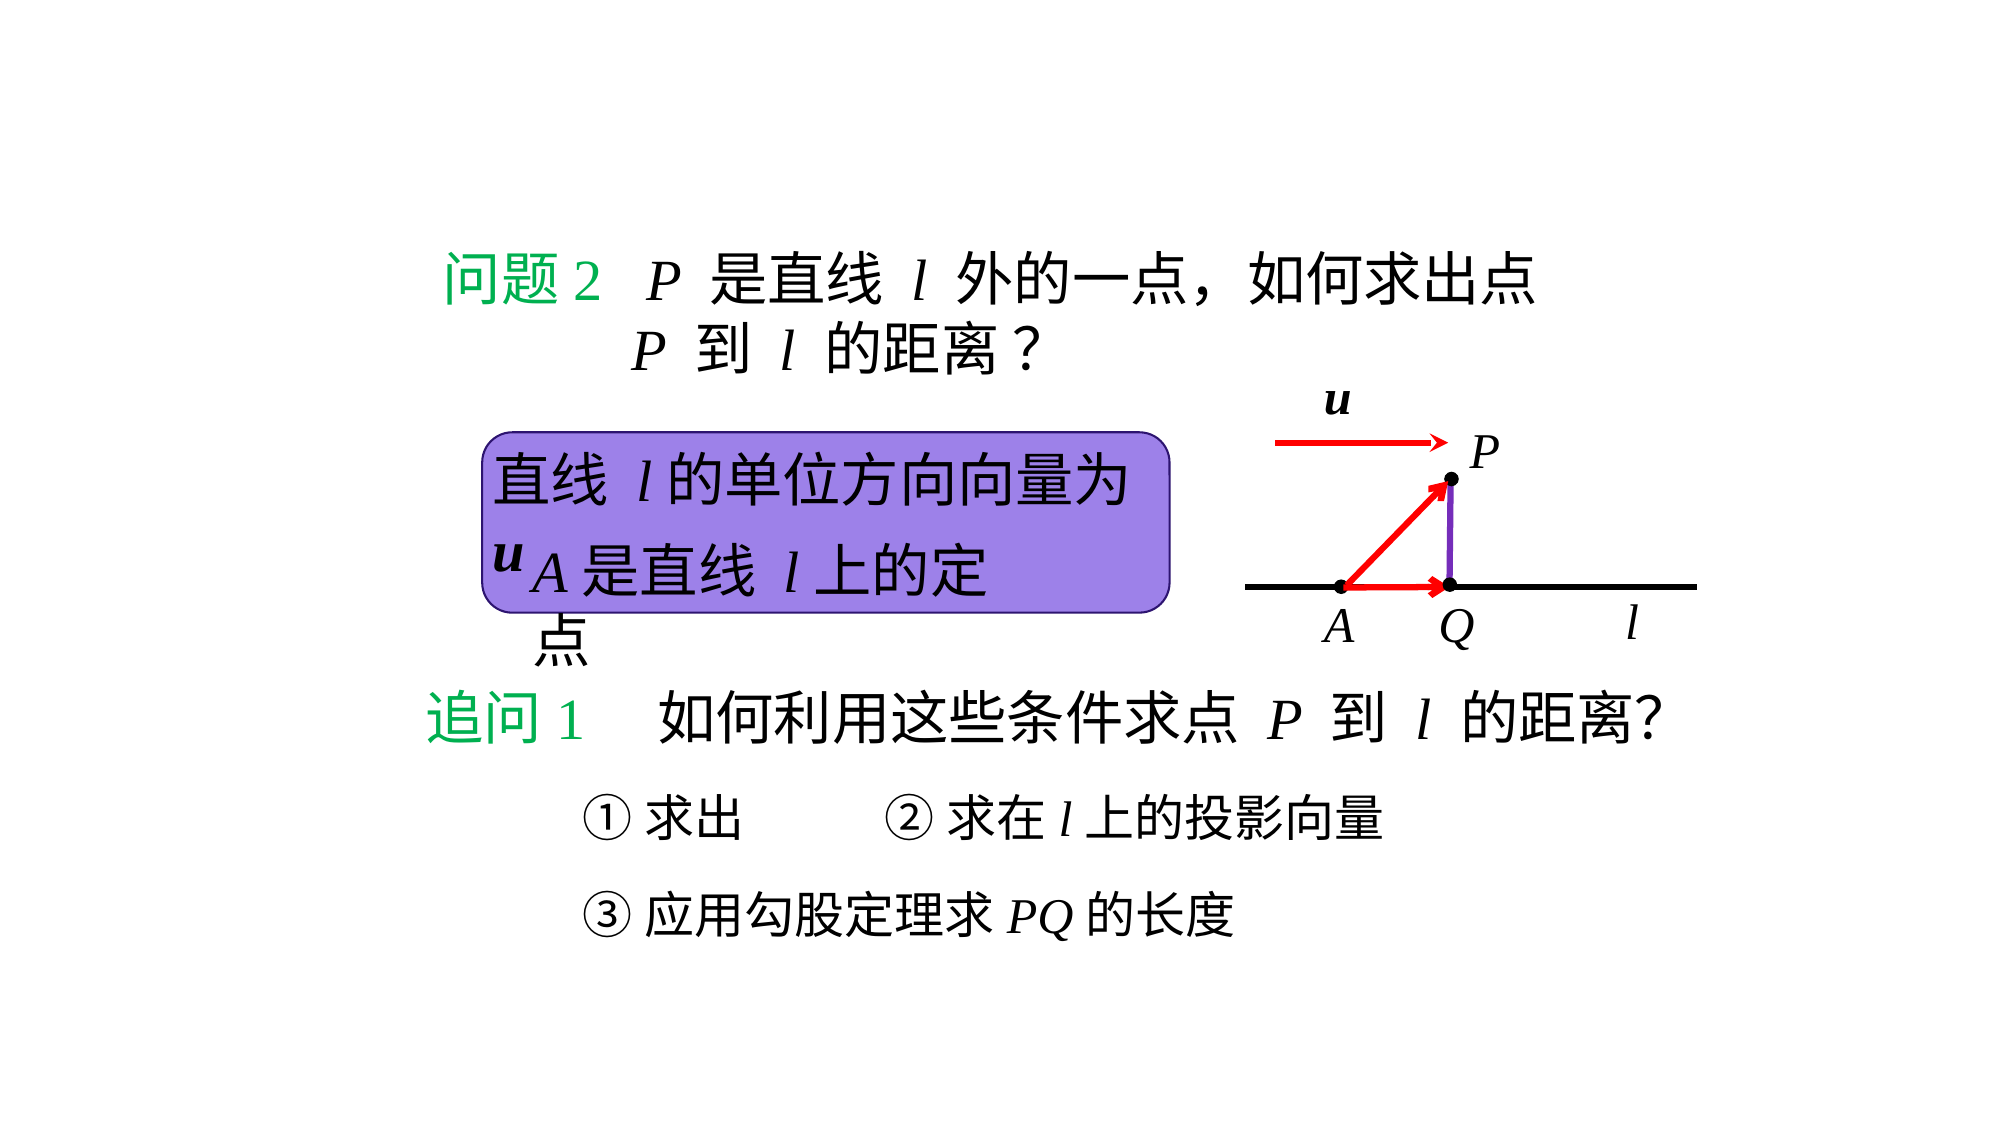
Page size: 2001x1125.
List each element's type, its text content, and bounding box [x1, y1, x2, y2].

text_box ③应用勾股定理求PQ的长度 [567, 875, 1357, 951]
text_box 问题2 P 是直线 l 外的一点，如何求出点 P 到 l 的距离 ？ [428, 234, 1739, 390]
text_box 追问1 如何利用这些条件求点 P 到 l 的距离？ [411, 674, 1708, 759]
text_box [1346, 481, 1449, 586]
text_box P [1454, 410, 1548, 486]
text_box A是直线 l上的定点 [517, 591, 1038, 682]
picture [1435, 463, 1468, 495]
text_box [482, 591, 517, 614]
text_box l [1610, 581, 1703, 657]
picture [1434, 568, 1466, 601]
text_box [1038, 450, 1171, 614]
text_box A [1308, 588, 1402, 660]
text_box [495, 431, 1156, 436]
picture [1325, 570, 1357, 603]
text_box u [1308, 390, 1402, 432]
text_box Q [1423, 588, 1517, 660]
text_box 直线 l的单位方向向量为u [477, 436, 1168, 591]
